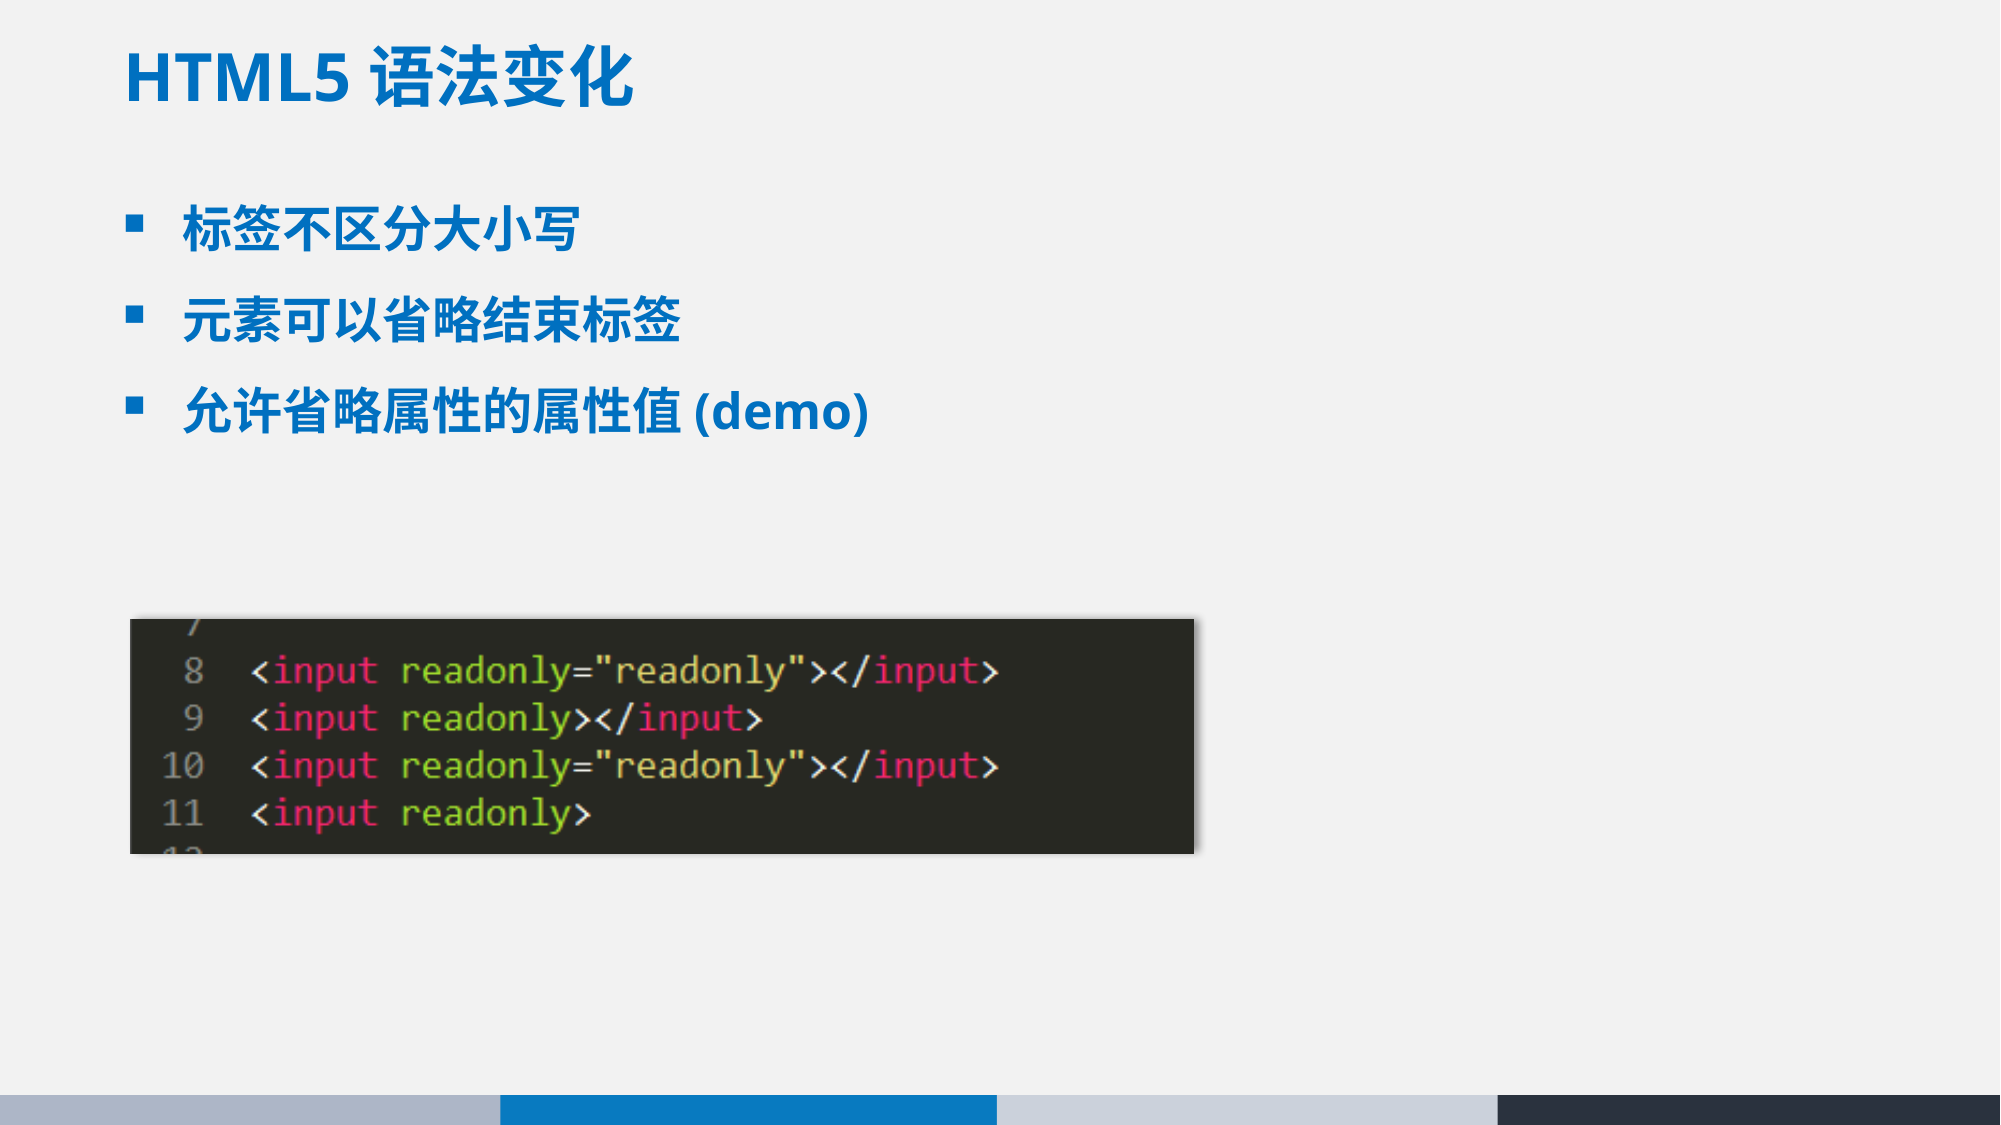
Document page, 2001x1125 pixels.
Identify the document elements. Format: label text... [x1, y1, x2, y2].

title HTML5语法变化 [108, 27, 1884, 133]
picture [130, 619, 1194, 854]
list 标签不区分大小写 元素可以省略结束标签 允许省略属性的属性值(demo) [108, 183, 1884, 1056]
